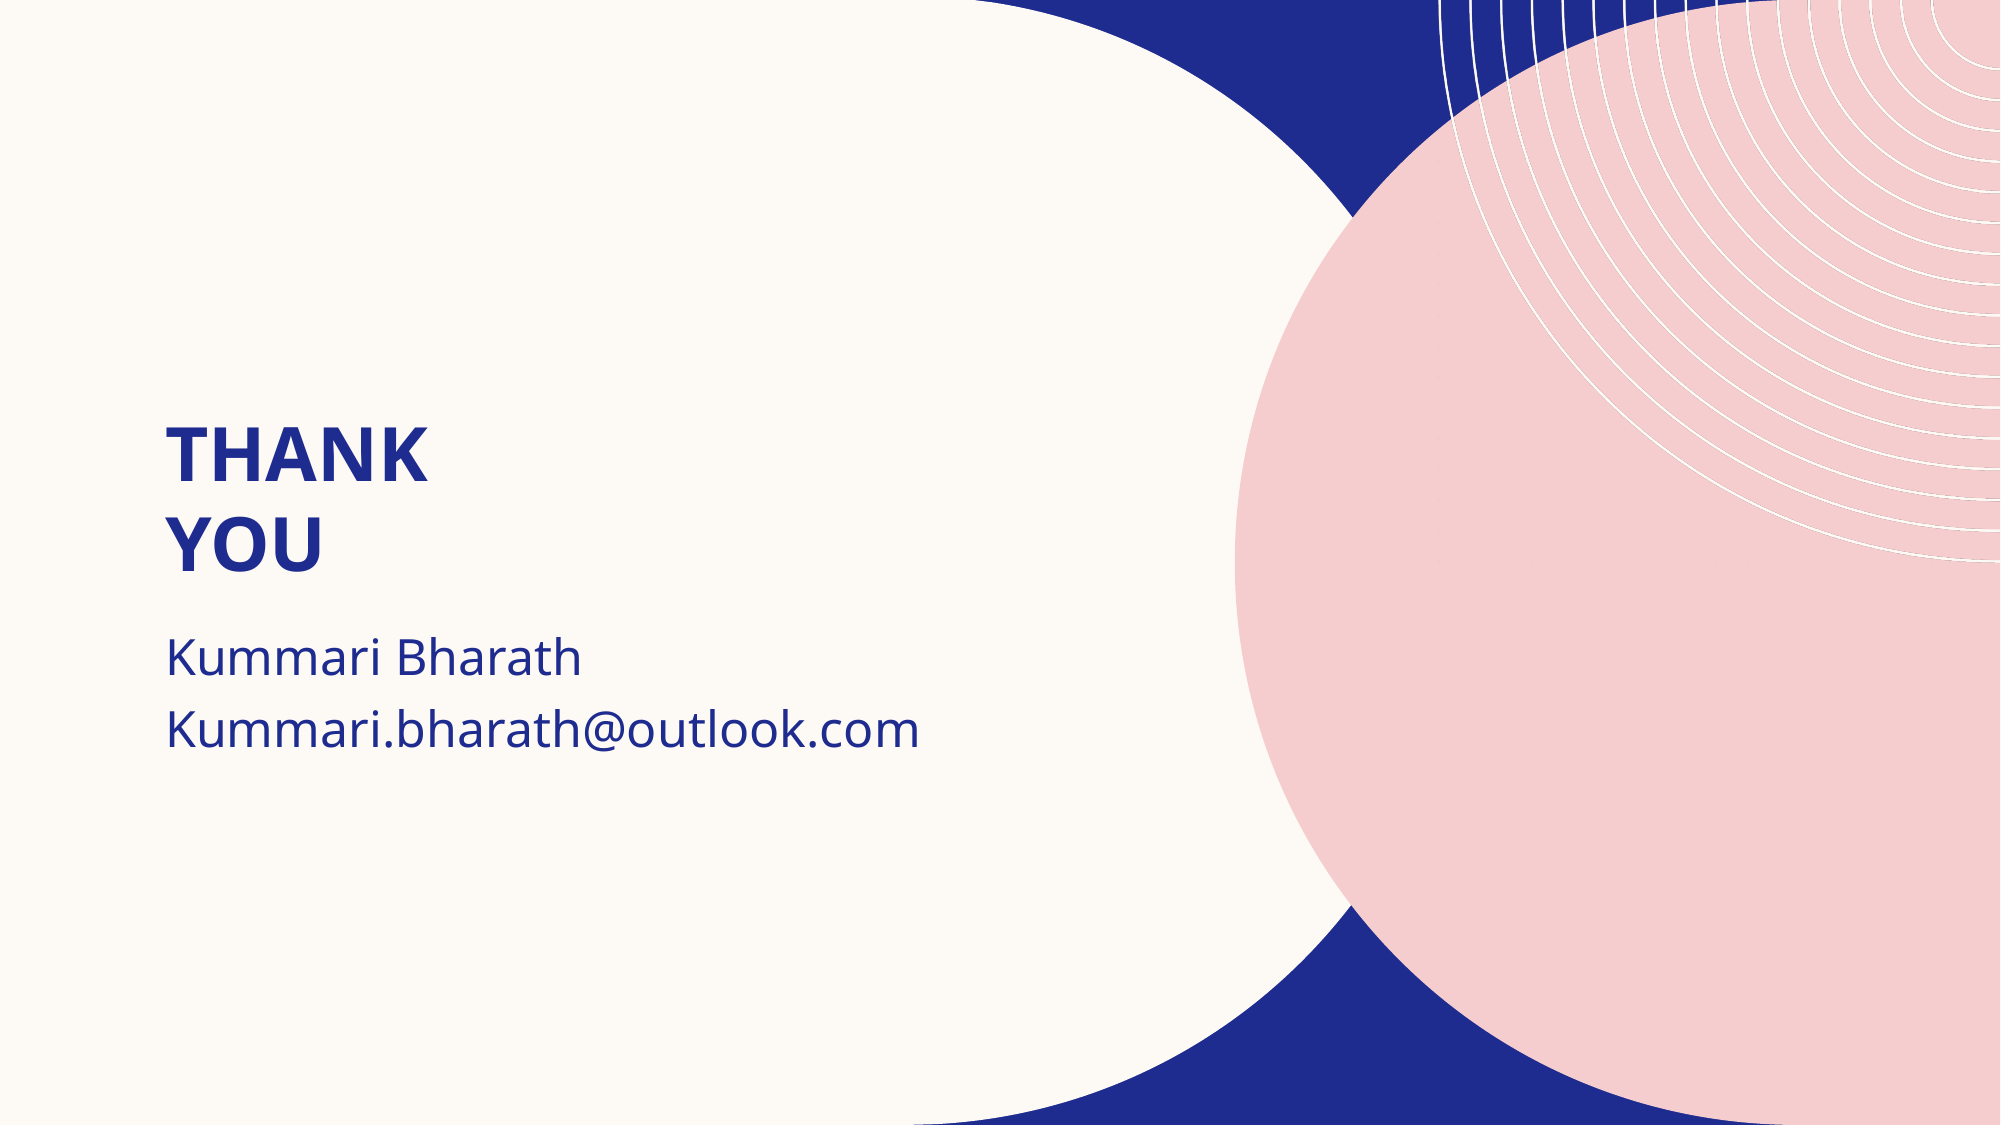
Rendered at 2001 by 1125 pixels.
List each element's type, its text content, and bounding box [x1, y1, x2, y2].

title Thank you [150, 139, 1088, 587]
picture [1438, 0, 2001, 563]
subtitle Kummari Bharath Kummari.bharath@outlook.com [150, 625, 1088, 993]
